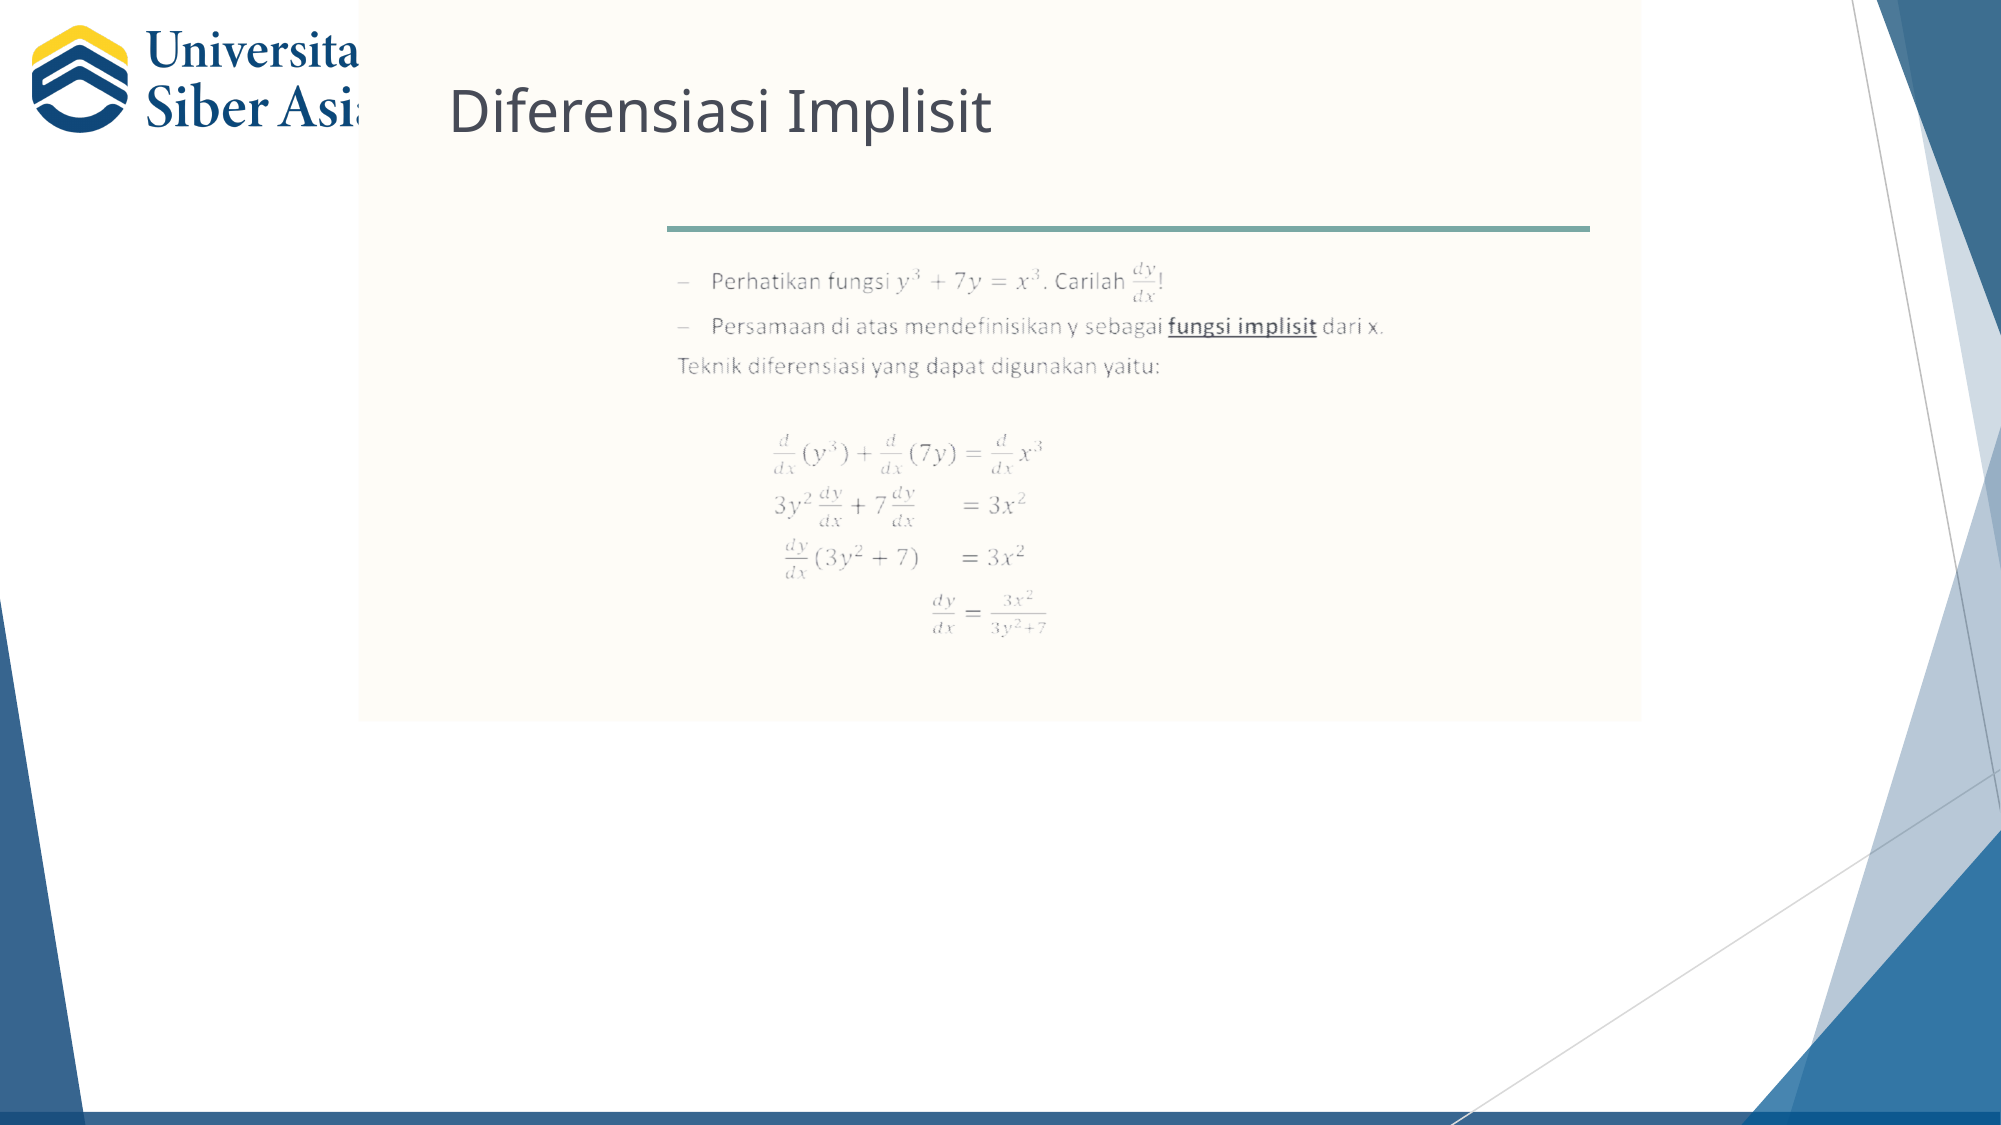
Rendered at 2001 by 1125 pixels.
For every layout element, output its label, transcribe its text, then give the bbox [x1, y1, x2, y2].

text_box [667, 256, 1591, 641]
picture [32, 25, 358, 133]
text_box [358, 0, 1642, 722]
title Diferensiasi Implisit [446, 13, 1554, 203]
